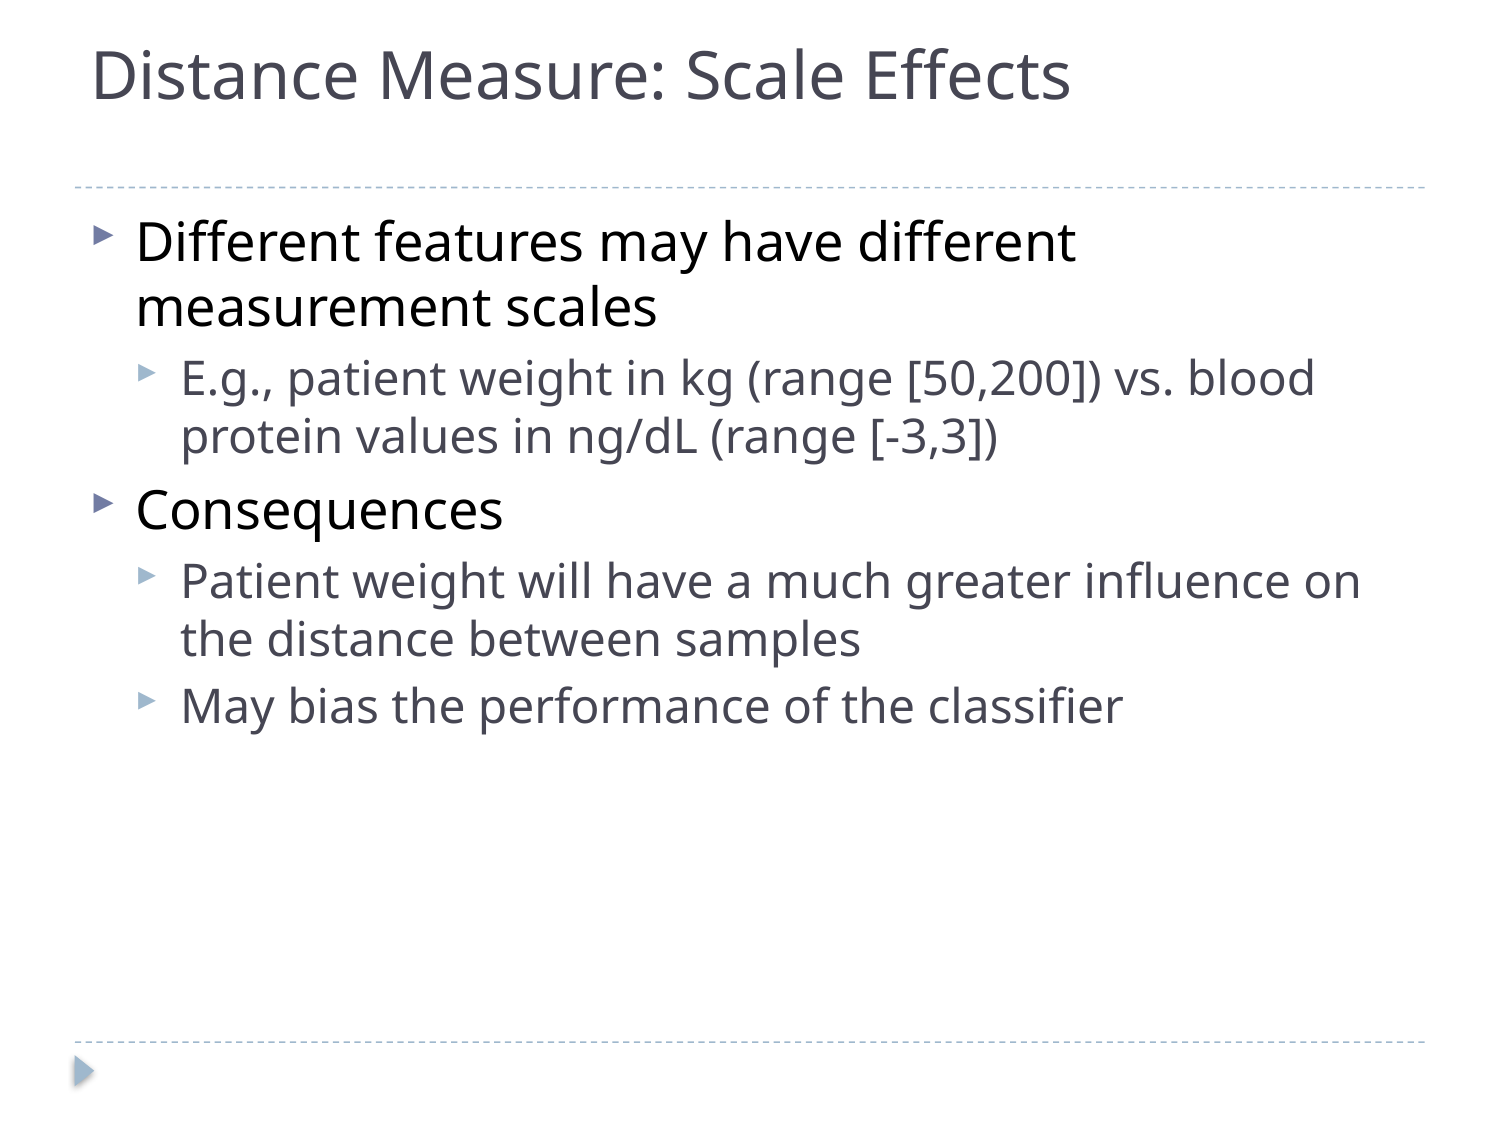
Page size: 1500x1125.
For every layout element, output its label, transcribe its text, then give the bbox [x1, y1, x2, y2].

list Different features may have different measurement scales E.g., patient weight in kg (range [50,200]) vs. blood protein values in ng/dL (range [-3,3]) Consequences Patient weight will have a much greater influence on the distance between samples May bias the performance of the classifier [75, 200, 1425, 1010]
title Distance Measure: Scale Effects [75, 24, 1425, 188]
